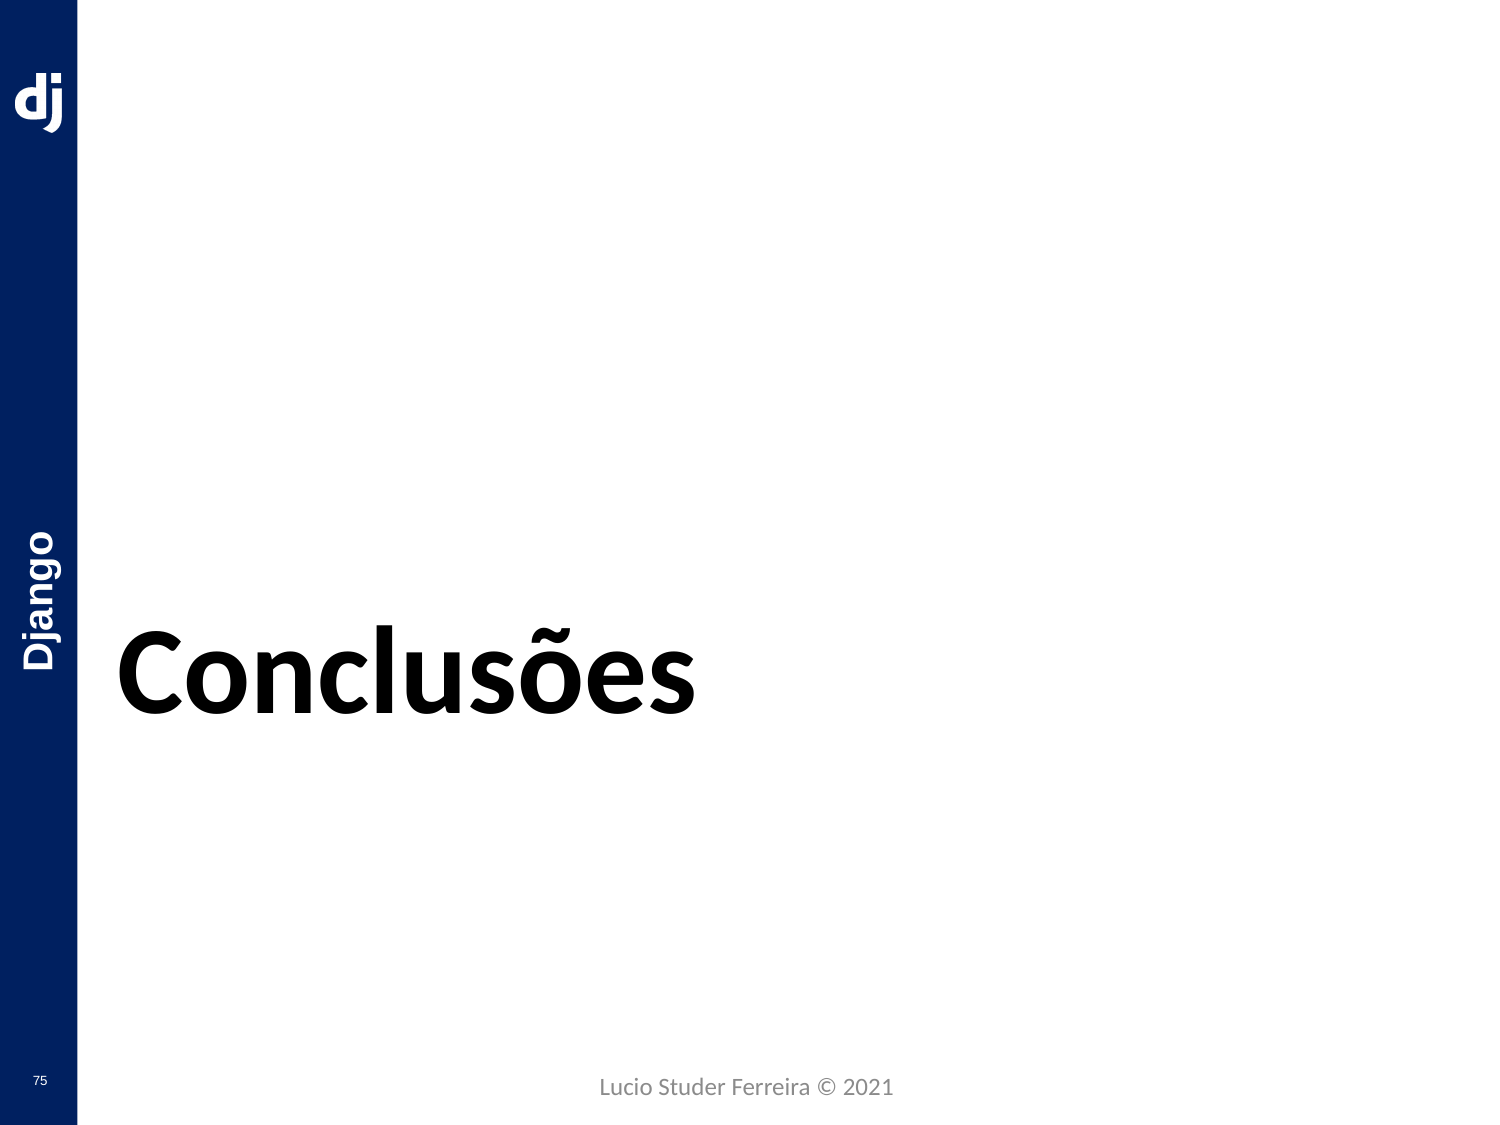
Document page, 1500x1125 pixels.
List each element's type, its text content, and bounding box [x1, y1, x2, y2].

picture [15, 73, 62, 133]
title Conclusões [102, 280, 1397, 749]
